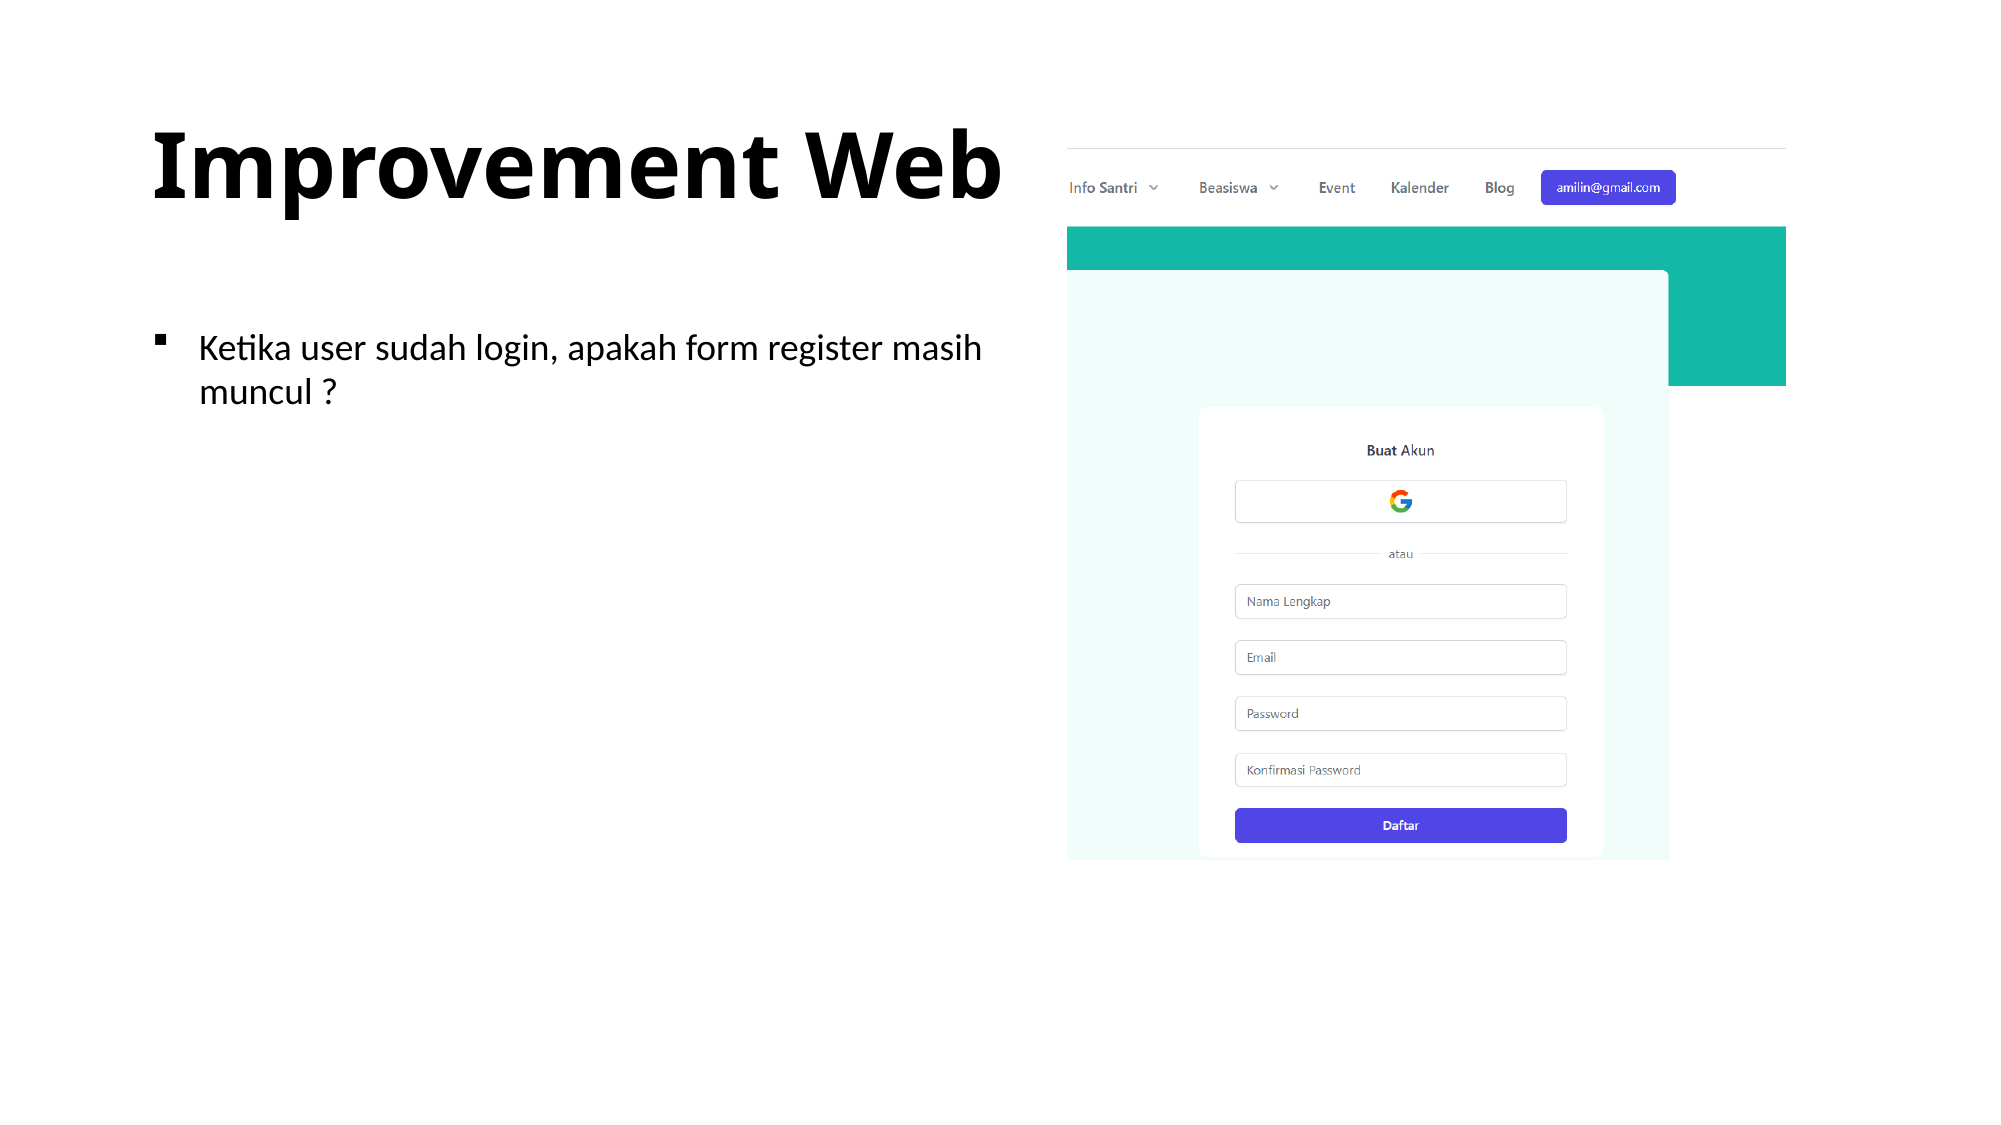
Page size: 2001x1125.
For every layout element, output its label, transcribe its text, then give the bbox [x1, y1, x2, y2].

text_box Ketika user sudah login, apakah form register masih muncul ? [137, 315, 1067, 420]
title Improvement Web [137, 59, 1863, 278]
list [1067, 145, 1786, 860]
